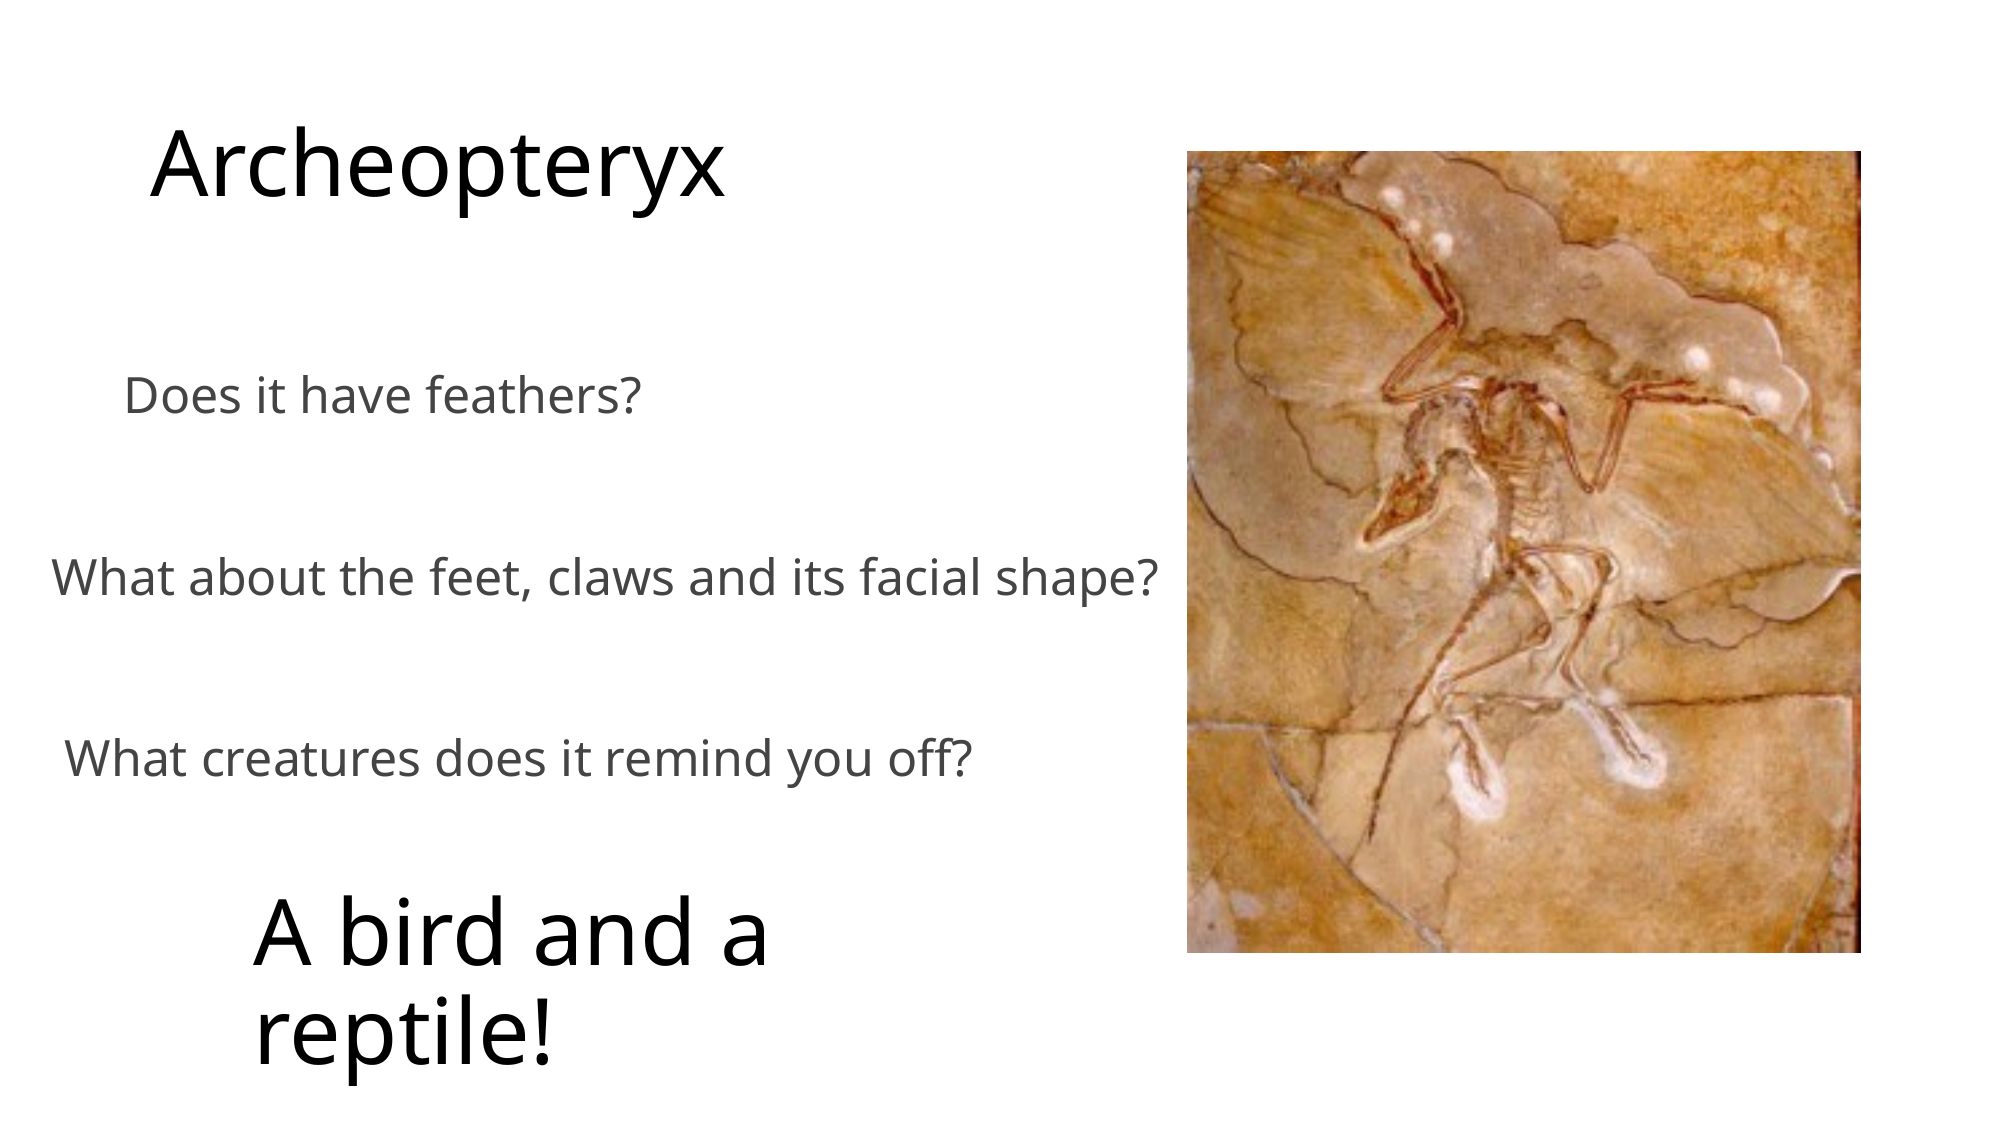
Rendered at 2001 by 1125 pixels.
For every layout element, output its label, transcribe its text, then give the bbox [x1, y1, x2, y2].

text_box What about the feet, claws and its facial shape? [36, 537, 1175, 613]
text_box Does it have feathers? [109, 356, 781, 432]
text_box What creatures does it remind you off? [49, 719, 1002, 795]
picture [1187, 151, 1861, 953]
text_box A bird and a reptile! [239, 876, 1103, 1094]
title Archeopteryx [135, 57, 1861, 276]
